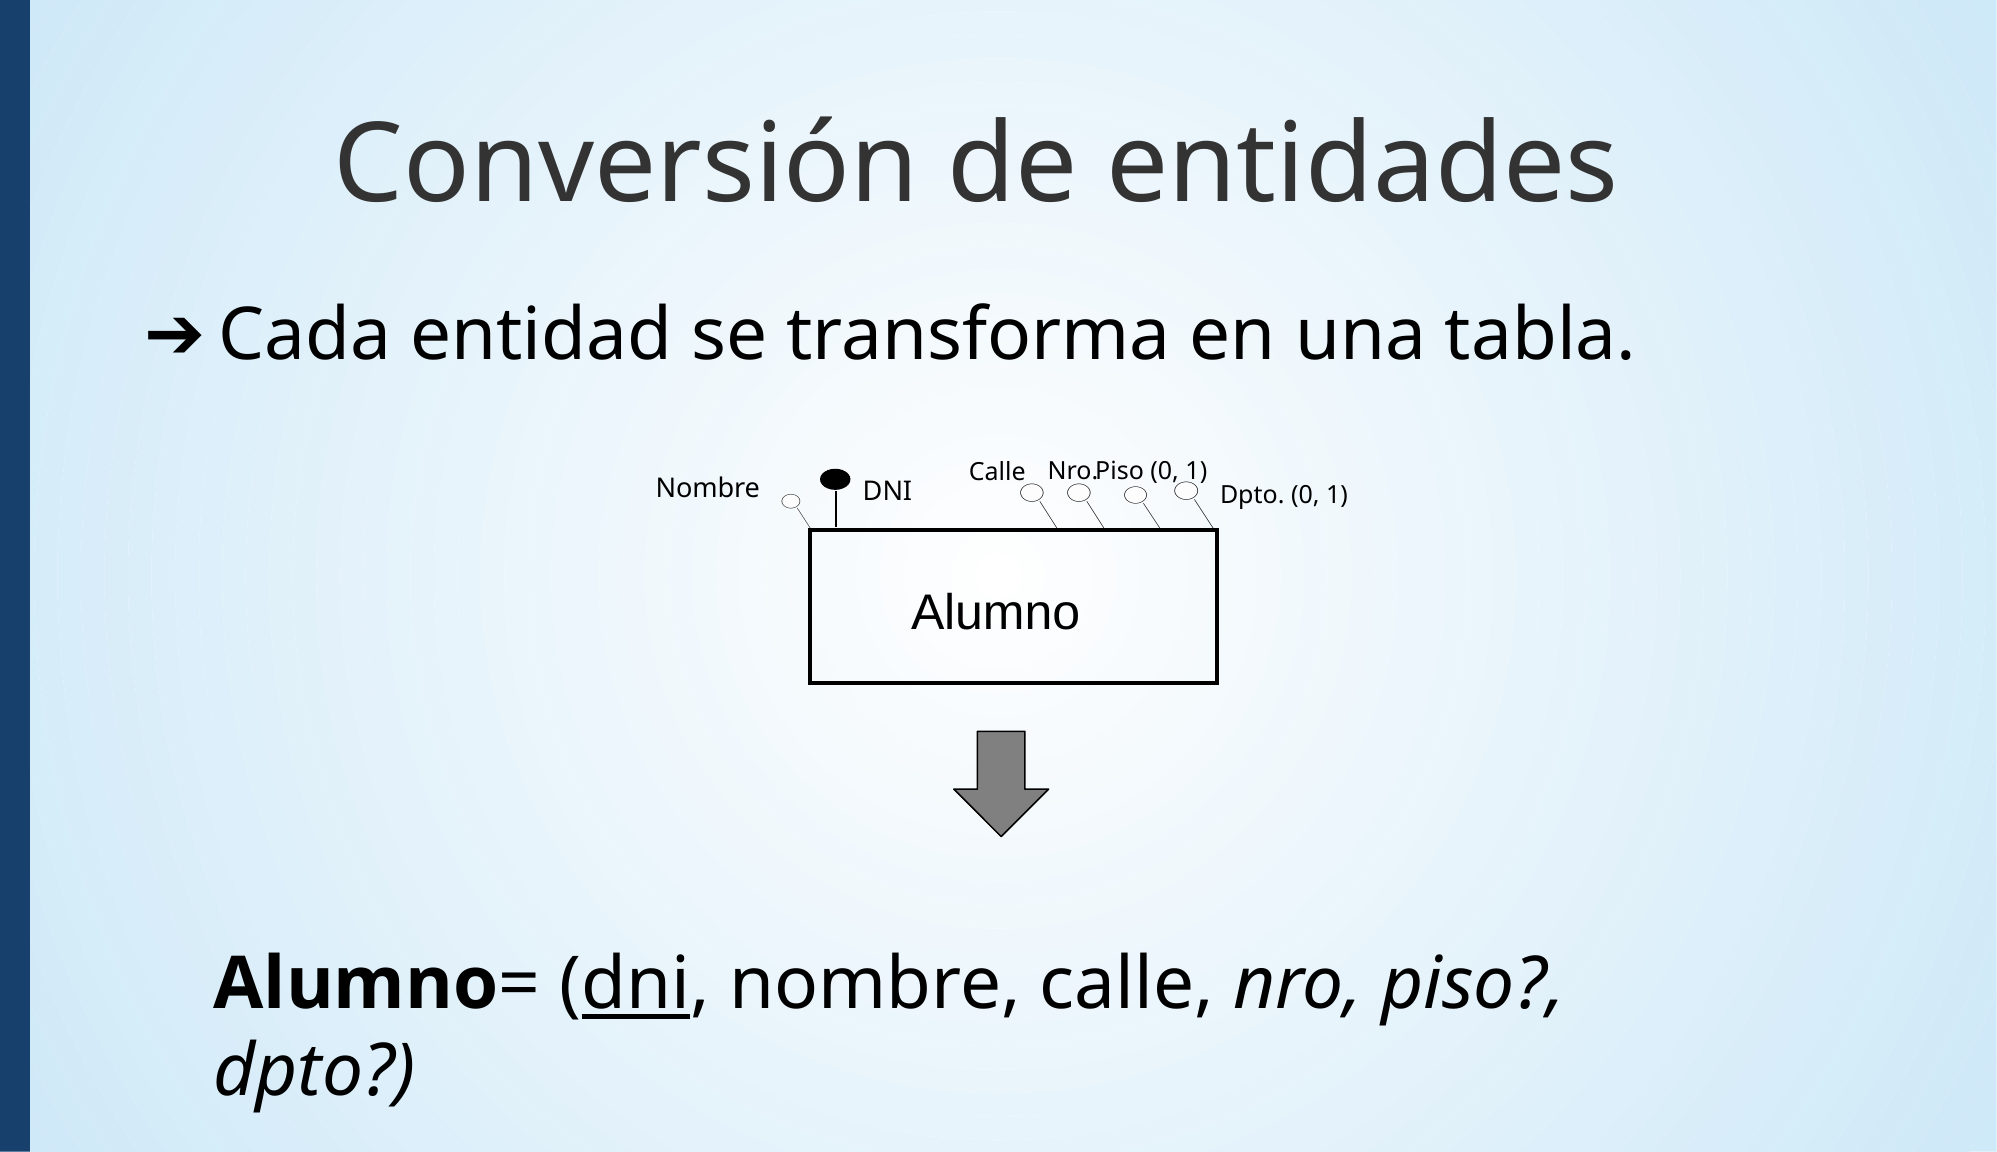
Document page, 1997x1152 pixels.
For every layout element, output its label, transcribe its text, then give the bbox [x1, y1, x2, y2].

text_box Conversión de entidades [316, 82, 1686, 249]
text_box Piso (0, 1) [1077, 445, 1267, 494]
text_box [810, 529, 1218, 683]
picture [1171, 479, 1217, 531]
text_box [820, 469, 850, 527]
picture [1064, 481, 1110, 534]
text_box Alumno= (dni, nombre, calle, nro, piso?, dpto?) [195, 926, 1747, 1032]
text_box Dpto. (0, 1) [1202, 470, 1439, 518]
text_box Cada entidad se transforma en una tabla. [125, 285, 1997, 376]
text_box DNI [845, 464, 983, 516]
picture [1016, 481, 1062, 534]
text_box [953, 731, 1049, 837]
picture [779, 492, 815, 534]
text_box Nombre [637, 461, 809, 512]
text_box Nro. [1029, 445, 1077, 480]
picture [1121, 483, 1165, 534]
text_box Calle [951, 446, 1029, 495]
